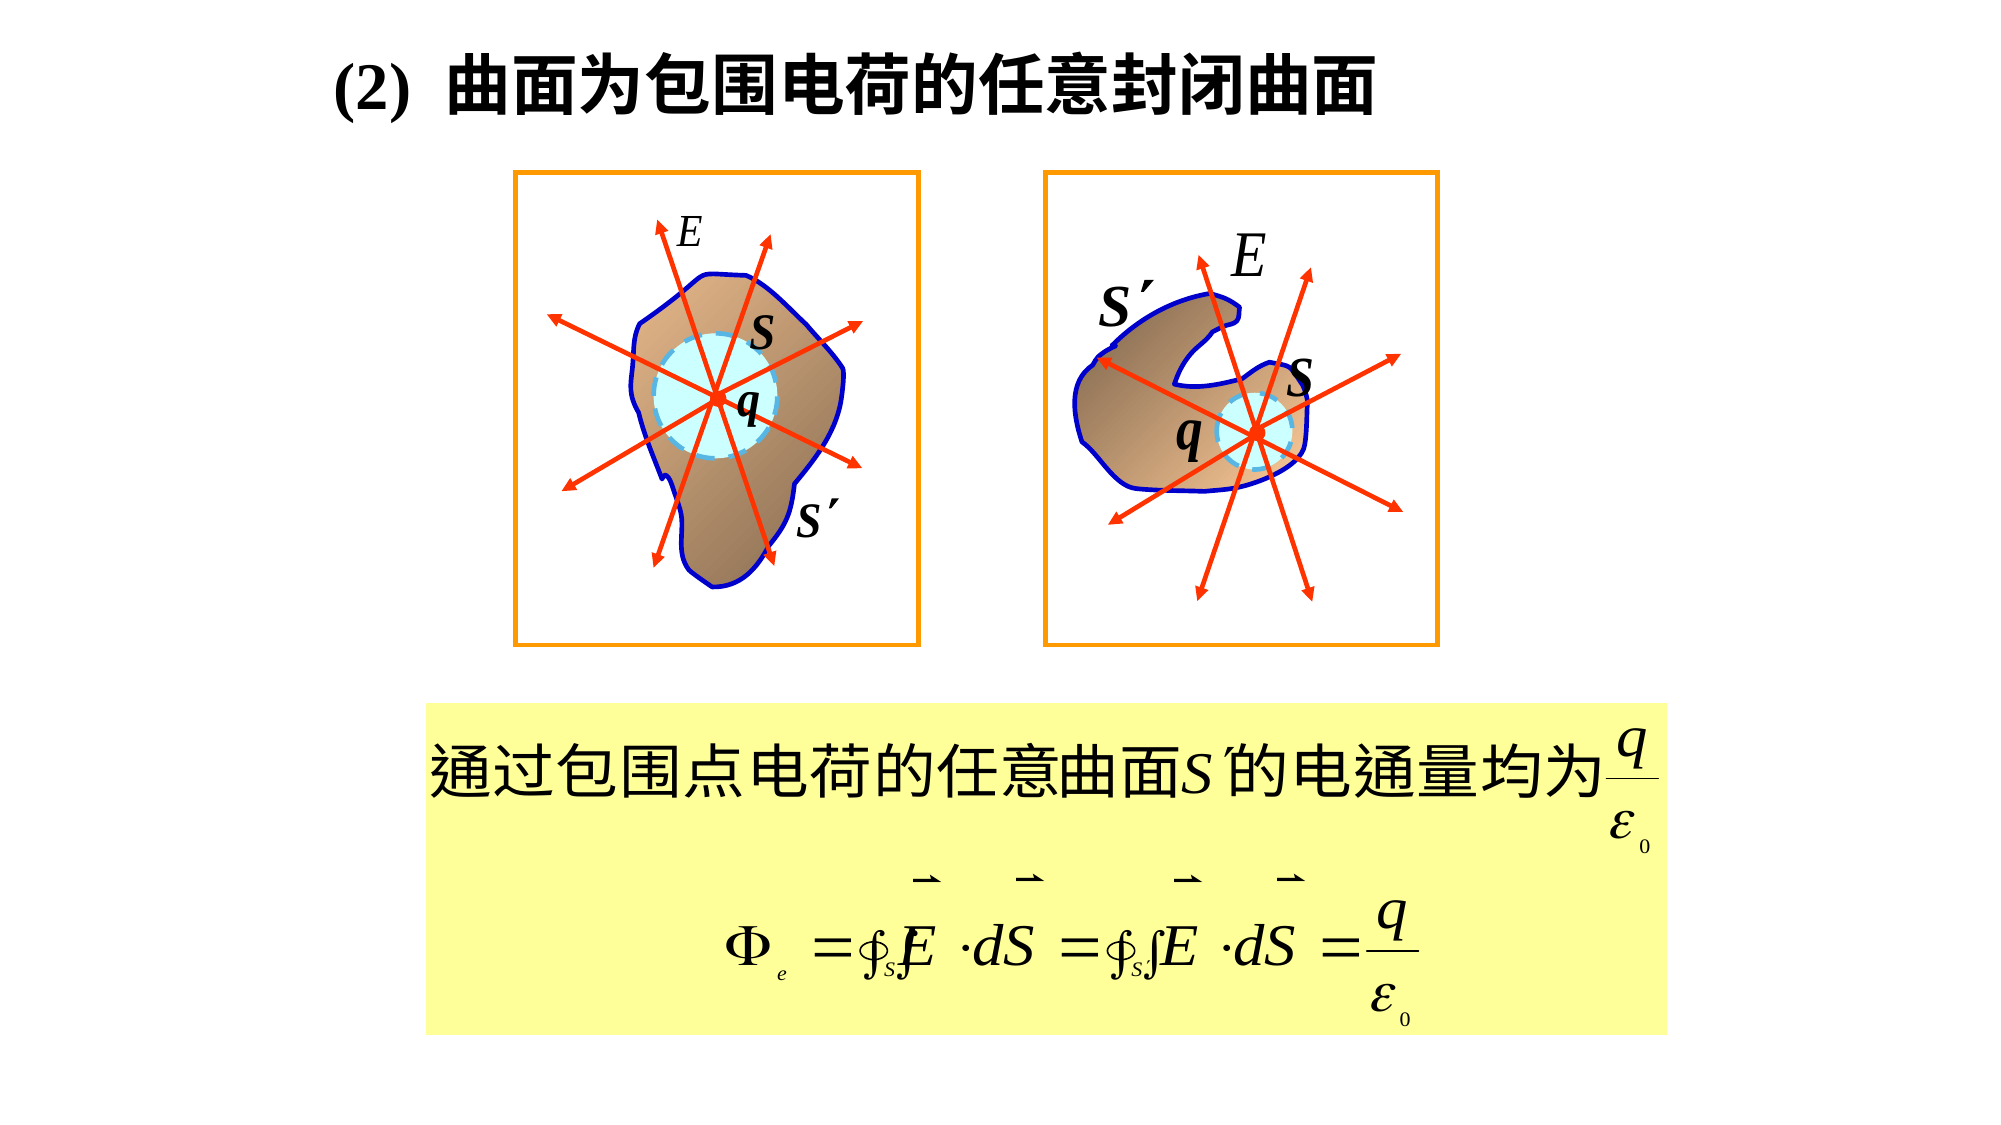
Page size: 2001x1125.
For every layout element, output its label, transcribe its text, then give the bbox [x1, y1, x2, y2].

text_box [515, 172, 1438, 646]
text_box (2) 曲面为包围电荷的任意封闭曲面 [285, 35, 1428, 130]
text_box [425, 703, 1668, 1035]
